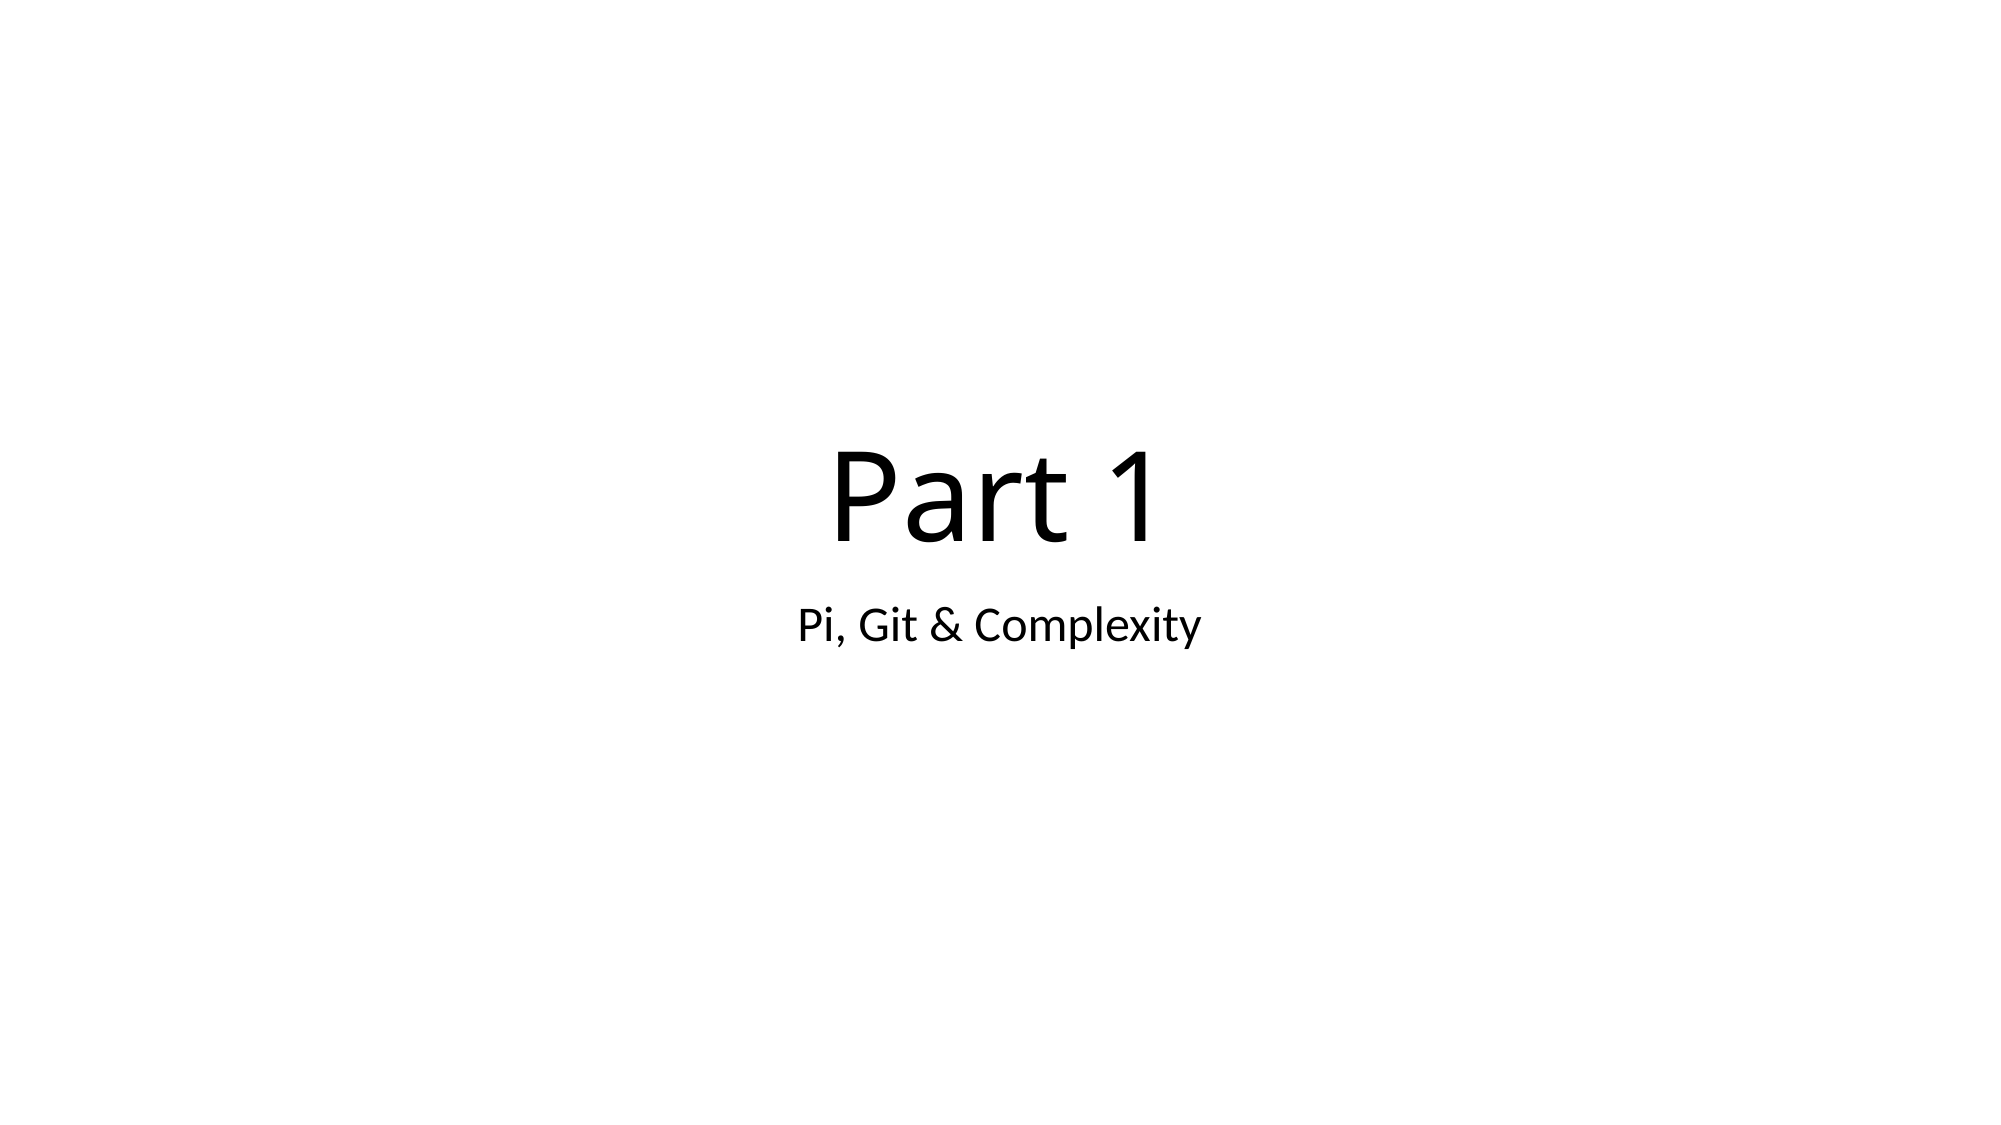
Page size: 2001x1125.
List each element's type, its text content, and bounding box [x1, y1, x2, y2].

subtitle Pi, Git & Complexity [249, 590, 1750, 863]
title Part 1 [249, 184, 1750, 576]
